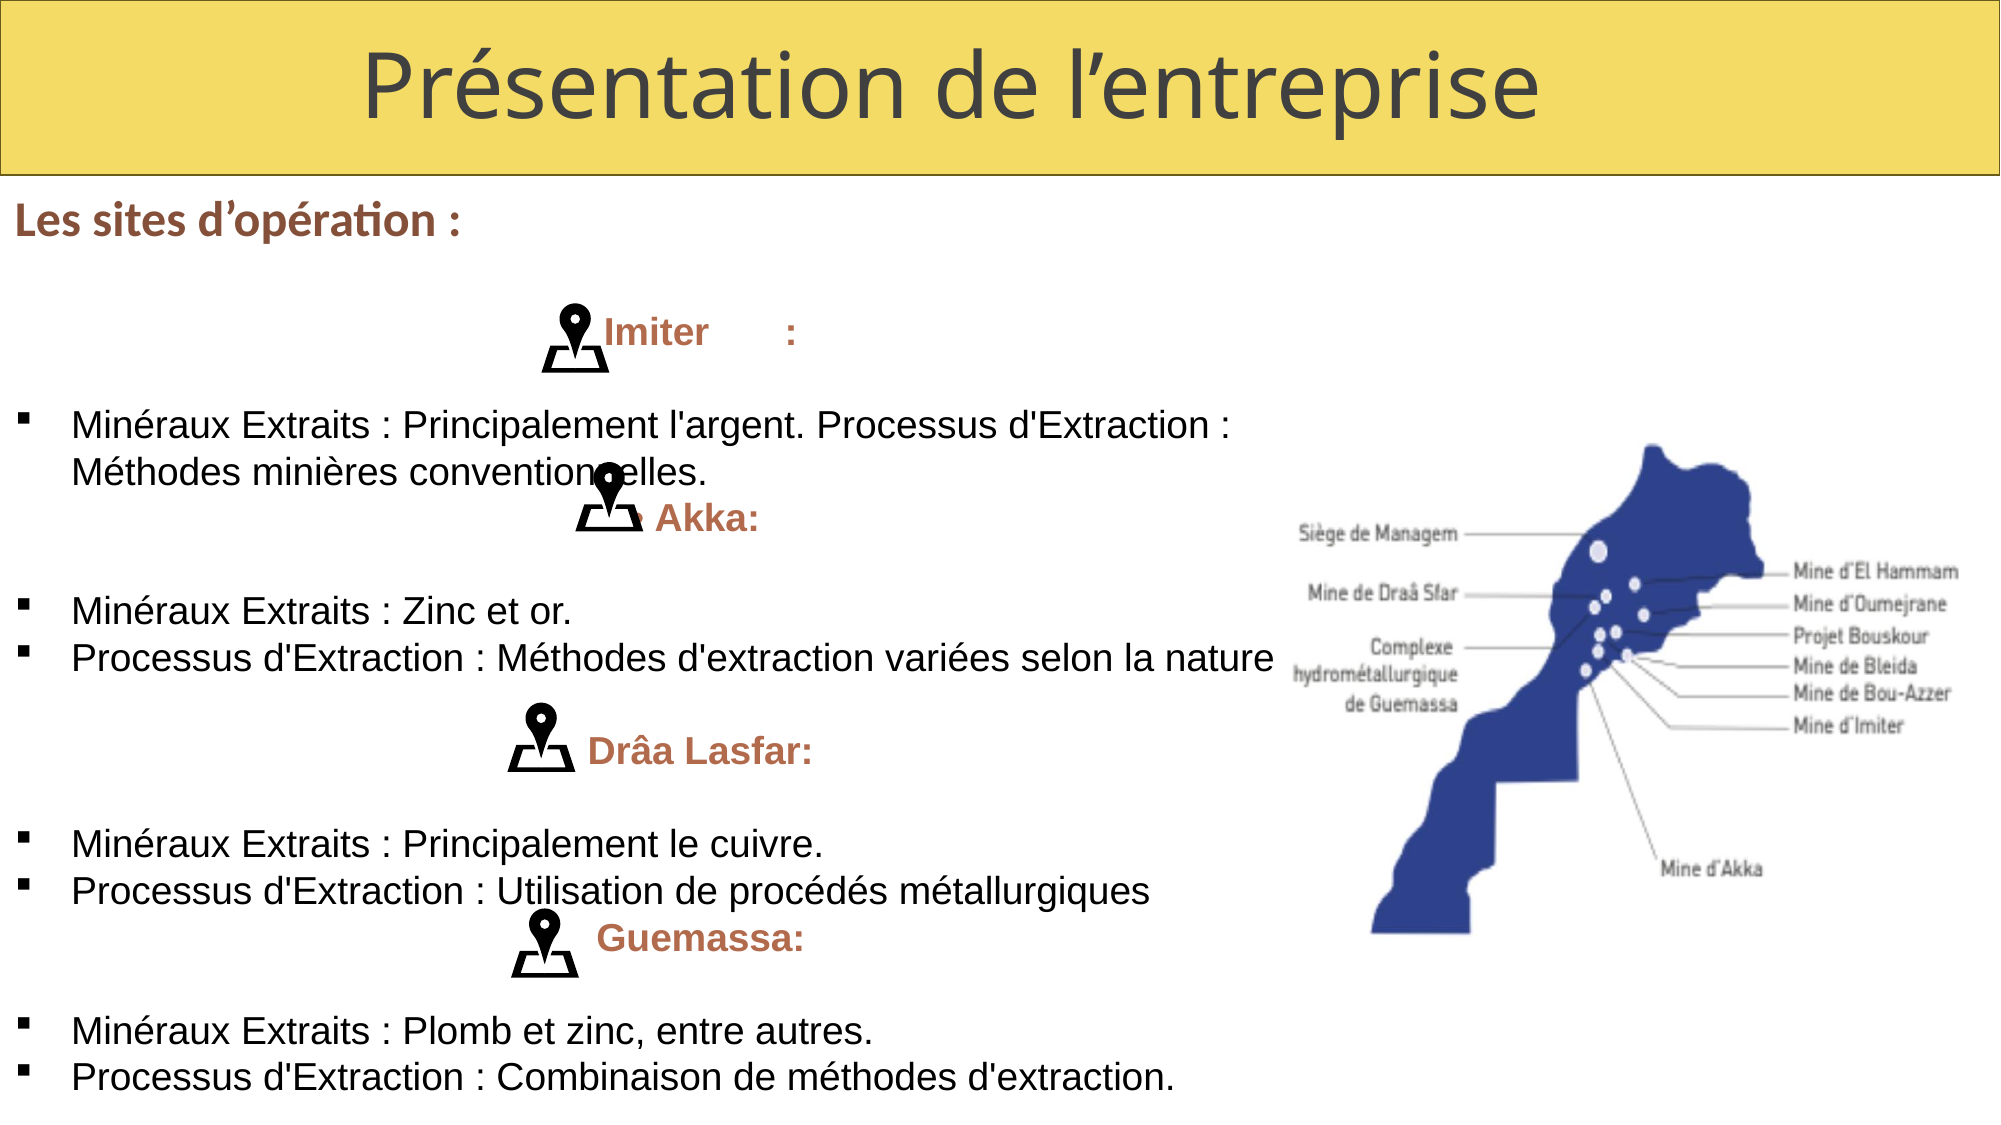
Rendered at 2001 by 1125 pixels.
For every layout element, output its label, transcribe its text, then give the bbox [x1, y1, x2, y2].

text_box [505, 701, 577, 773]
text_box Les sites d’opération : Imiter : Minéraux Extraits : Principalement l'argent. Processus d'Extraction : Méthodes minières conventionnelles. • Akka: Minéraux Extraits : Zinc et or. Processus d'Extraction : Méthodes d'extraction variées selon la nature Drâa Lasfar: Minéraux Extraits : Principalement le cuivre. Processus d'Extraction : Utilisation de procédés métallurgiques Guemassa: Minéraux Extraits : Plomb et zinc, entre autres. Processus d'Extraction : Combinaison de méthodes d'extraction. [0, 179, 1391, 1125]
text_box [539, 302, 611, 374]
text_box [509, 907, 581, 979]
text_box [0, 0, 2000, 176]
picture [1238, 399, 2000, 1006]
text_box [573, 461, 645, 533]
list Présentation de l’entreprise [131, 40, 1797, 137]
